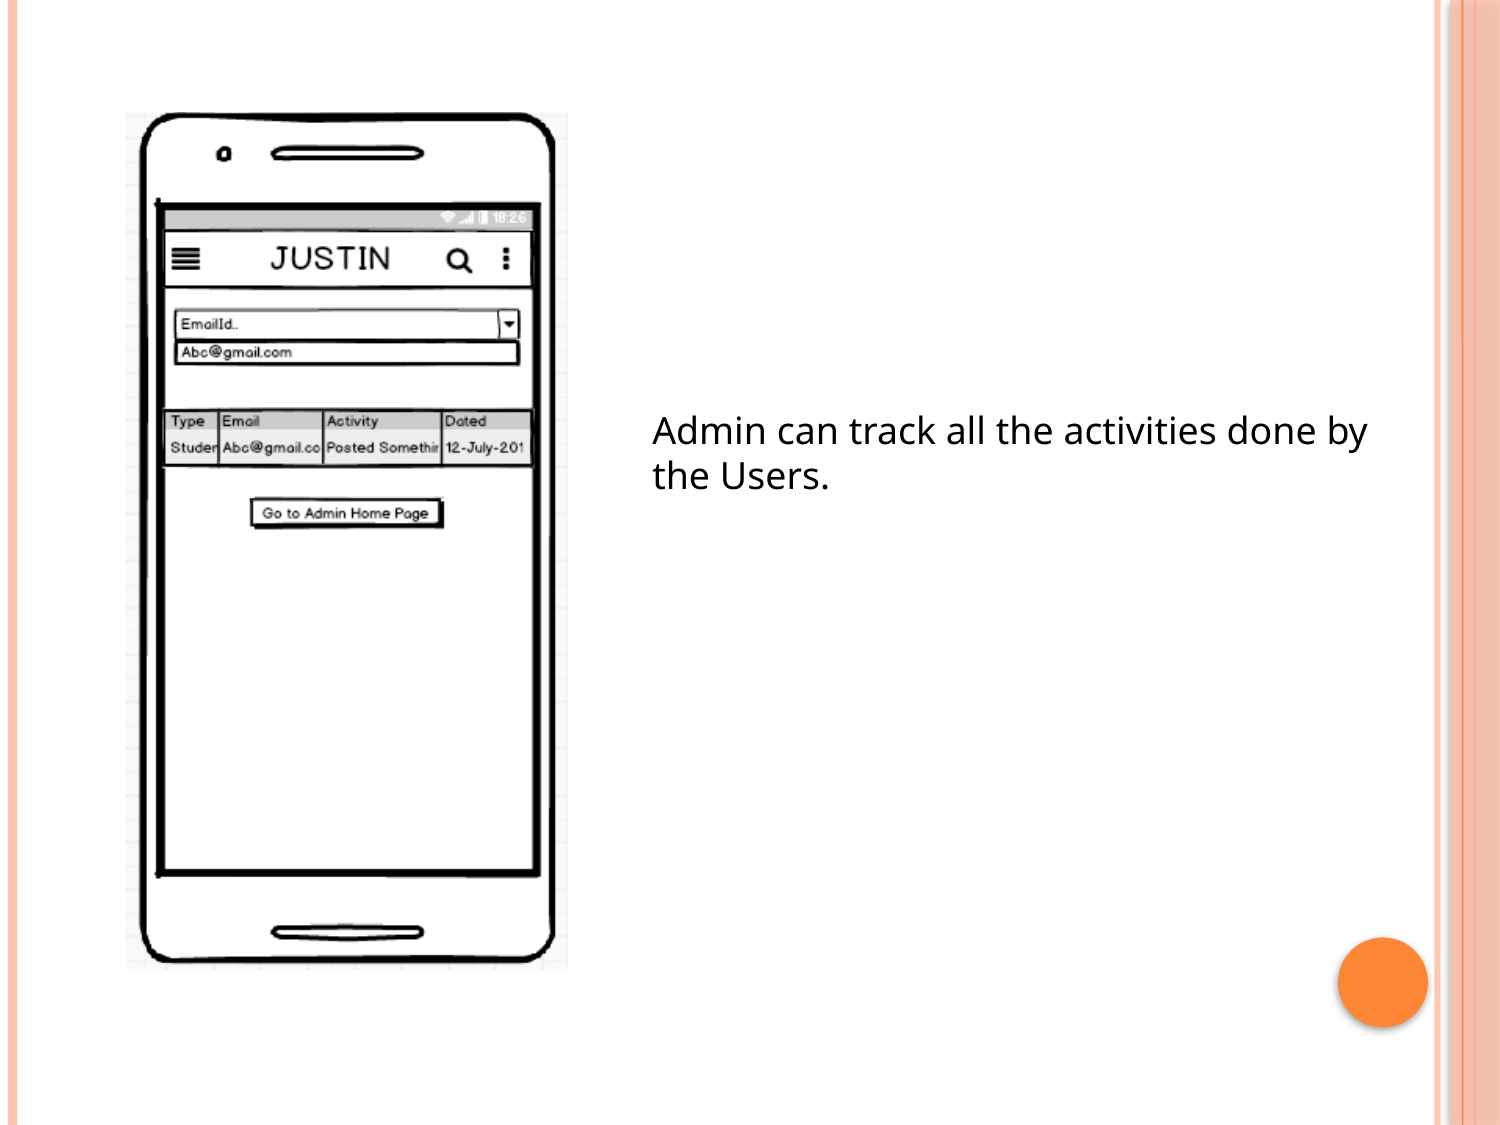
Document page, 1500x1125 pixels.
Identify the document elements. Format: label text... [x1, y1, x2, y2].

picture [124, 111, 568, 971]
text_box Admin can track all the activities done by the Users. [637, 399, 1438, 505]
